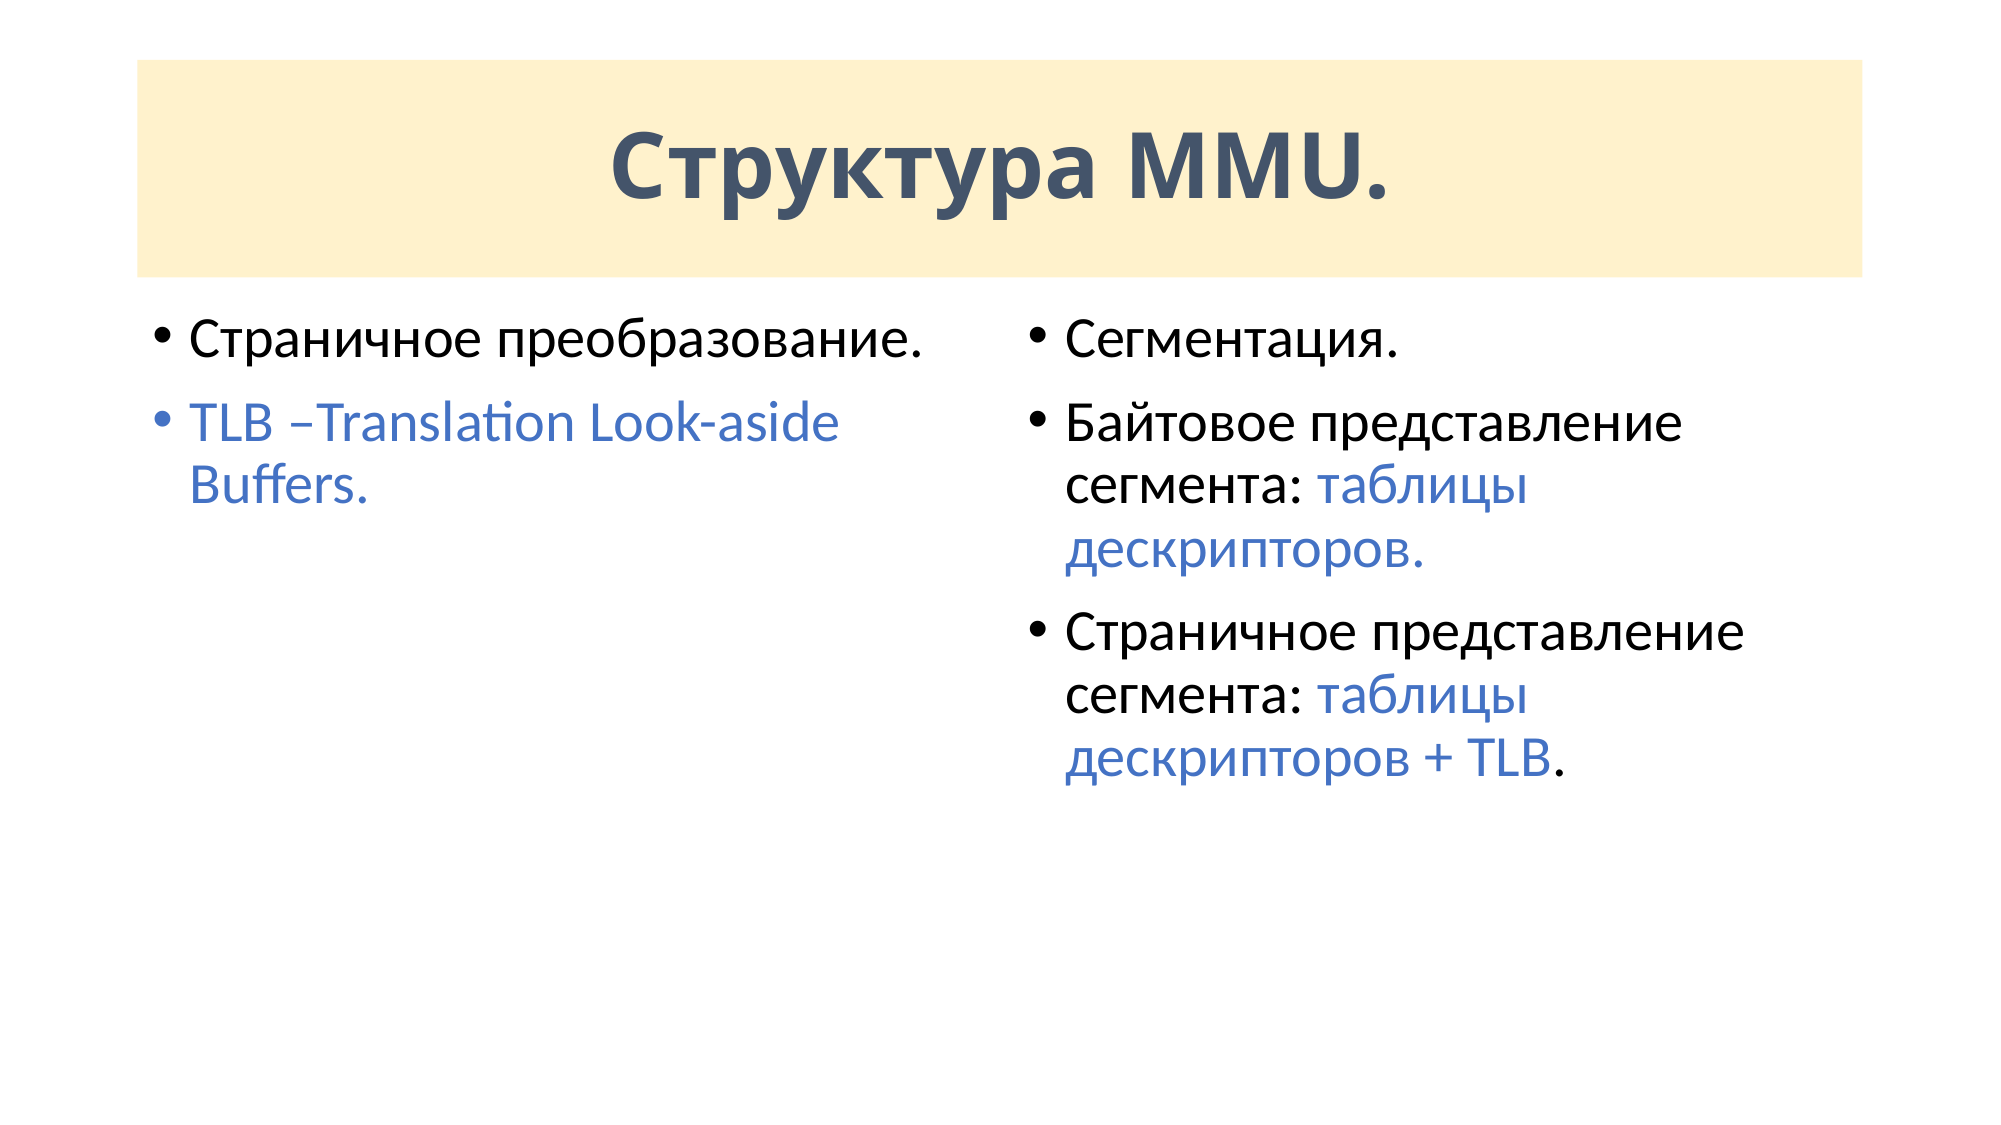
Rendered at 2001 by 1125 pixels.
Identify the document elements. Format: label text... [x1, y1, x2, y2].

list Страничное преобразование. TLB –Translation Look-aside Buffers. [137, 299, 988, 1014]
title Структура MMU. [137, 59, 1863, 278]
list Сегментация. Байтовое представление сегмента: таблицы дескрипторов. Страничное представление сегмента: таблицы дескрипторов + TLB. [1012, 299, 1863, 1014]
